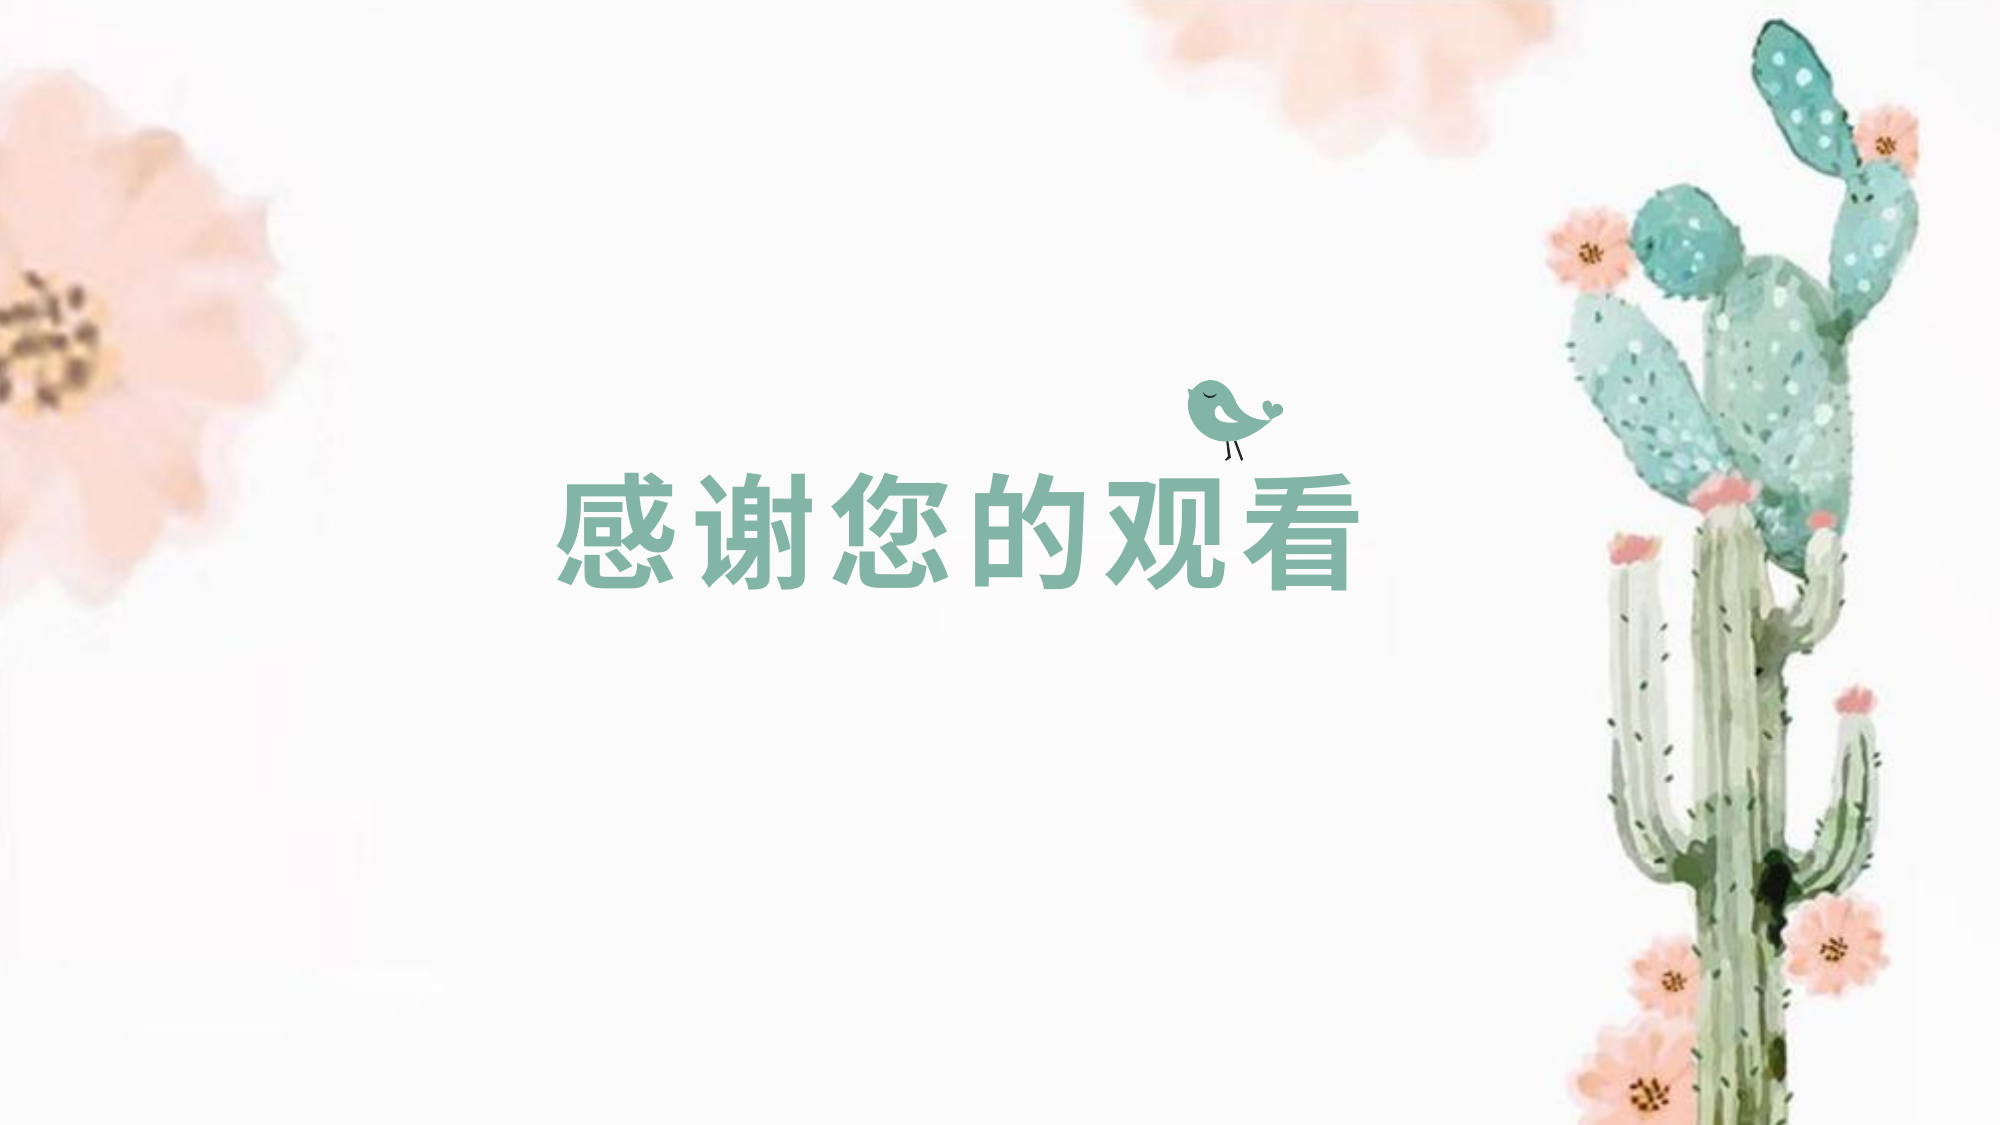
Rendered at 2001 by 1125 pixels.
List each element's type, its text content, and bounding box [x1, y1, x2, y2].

text_box 感谢您的观看 [412, 430, 1509, 605]
picture [0, 0, 2001, 1125]
